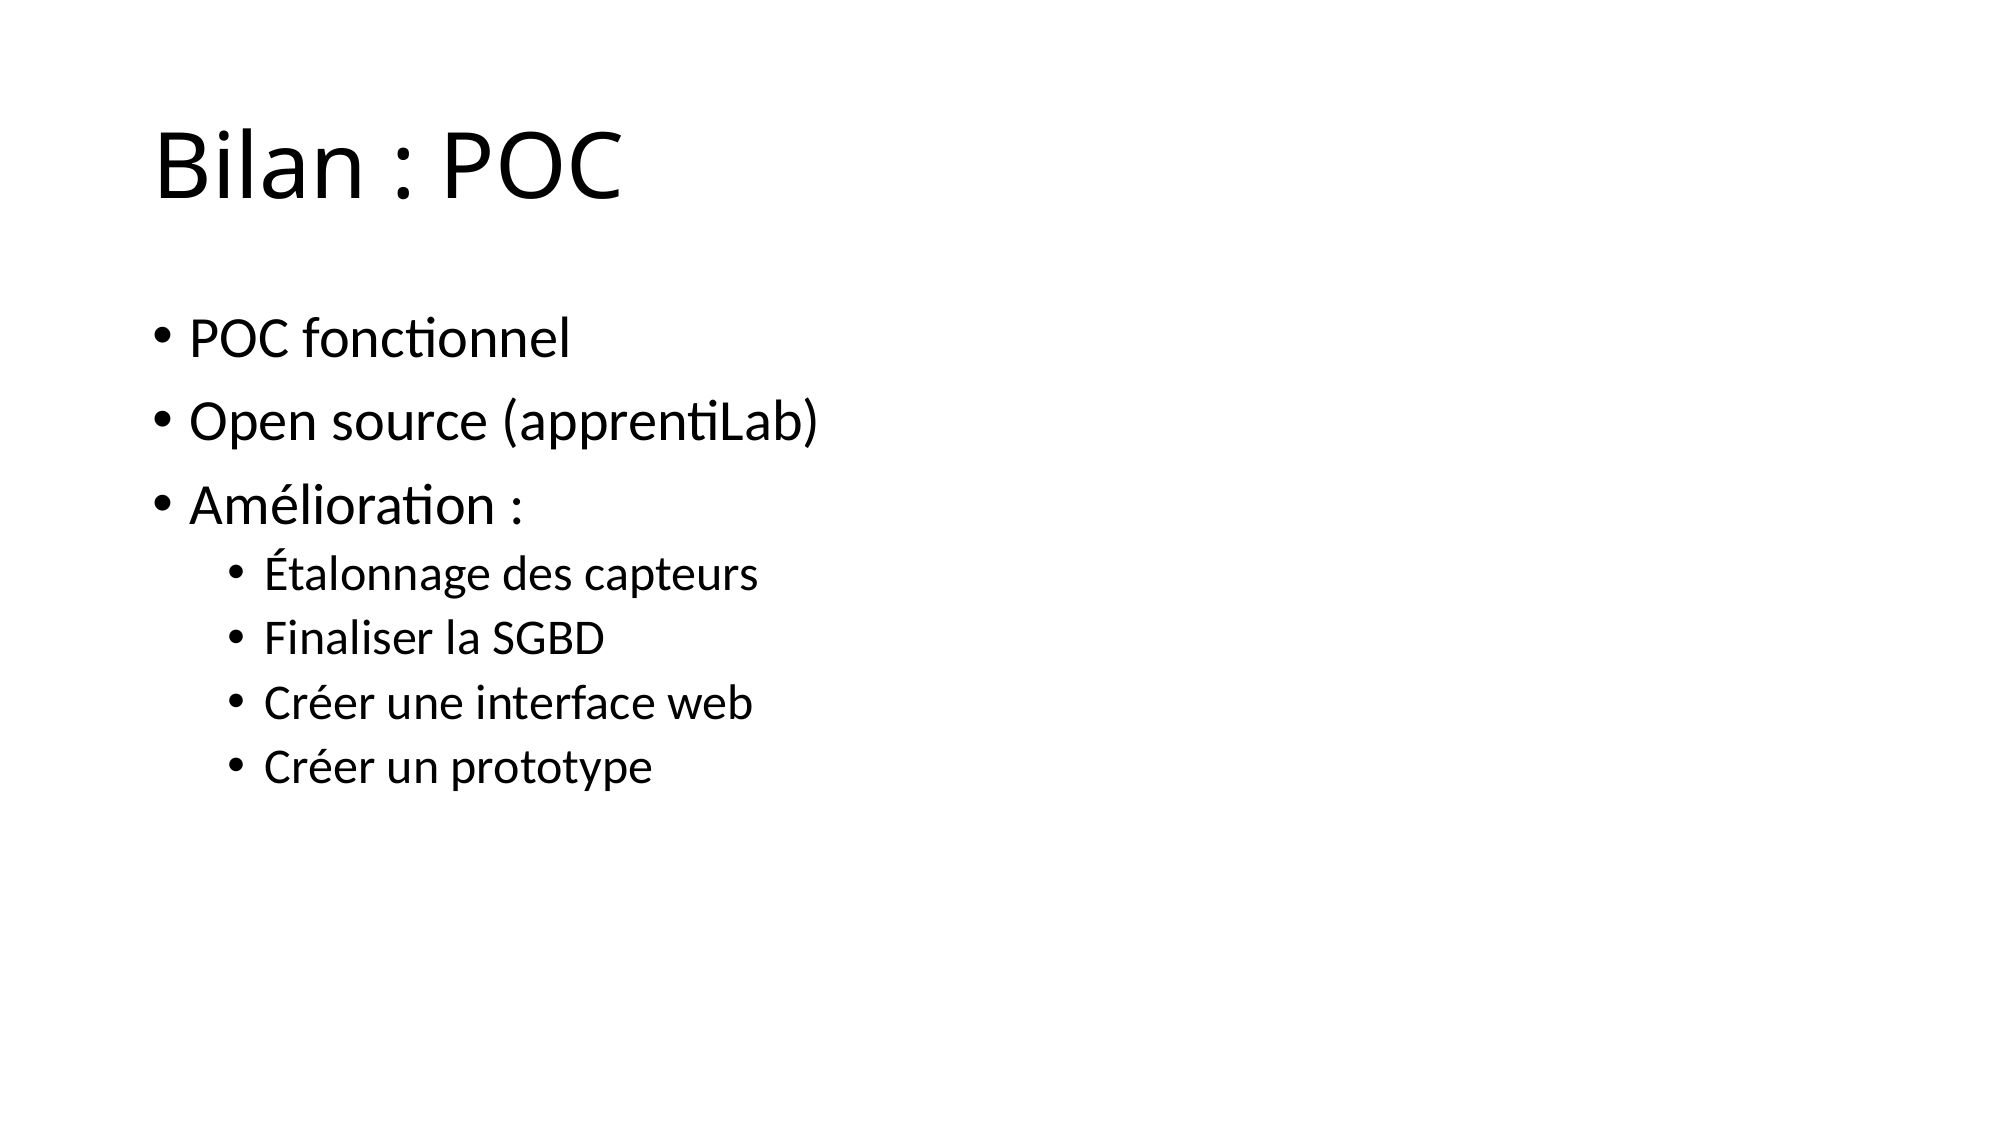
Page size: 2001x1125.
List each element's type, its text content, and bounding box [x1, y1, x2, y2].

title Bilan : POC [137, 59, 1863, 278]
list POC fonctionnel Open source (apprentiLab) Amélioration : Étalonnage des capteurs Finaliser la SGBD Créer une interface web Créer un prototype [137, 299, 1863, 1014]
